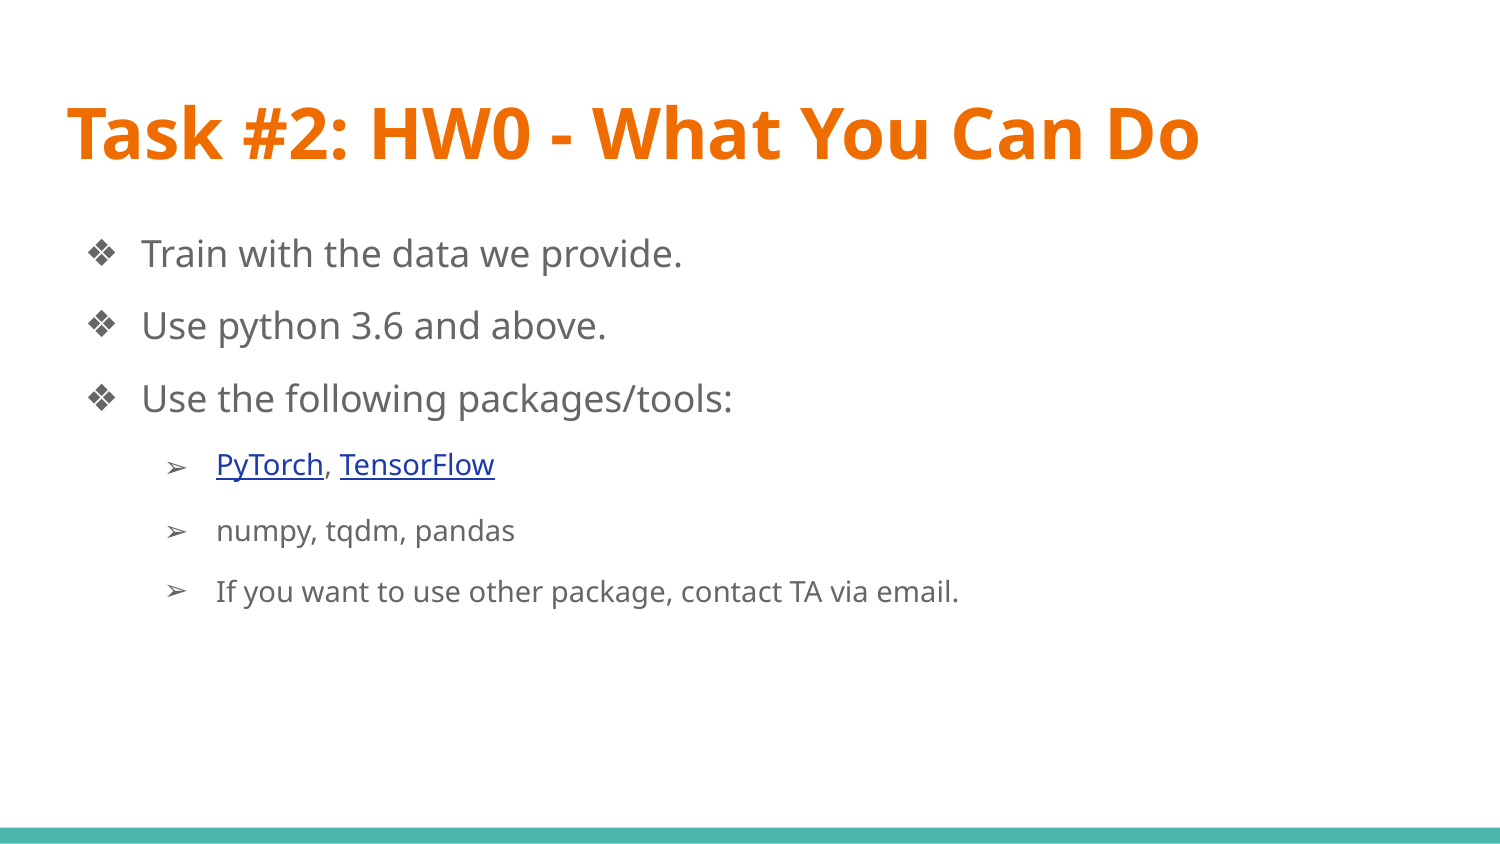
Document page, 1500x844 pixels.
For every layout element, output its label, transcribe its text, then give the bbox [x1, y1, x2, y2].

title Task #2: HW0 - What You Can Do [51, 72, 1449, 189]
list Train with the data we provide. Use python 3.6 and above. Use the following packages/tools: PyTorch, TensorFlow numpy, tqdm, pandas If you want to use other package, contact TA via email. [51, 207, 1449, 750]
